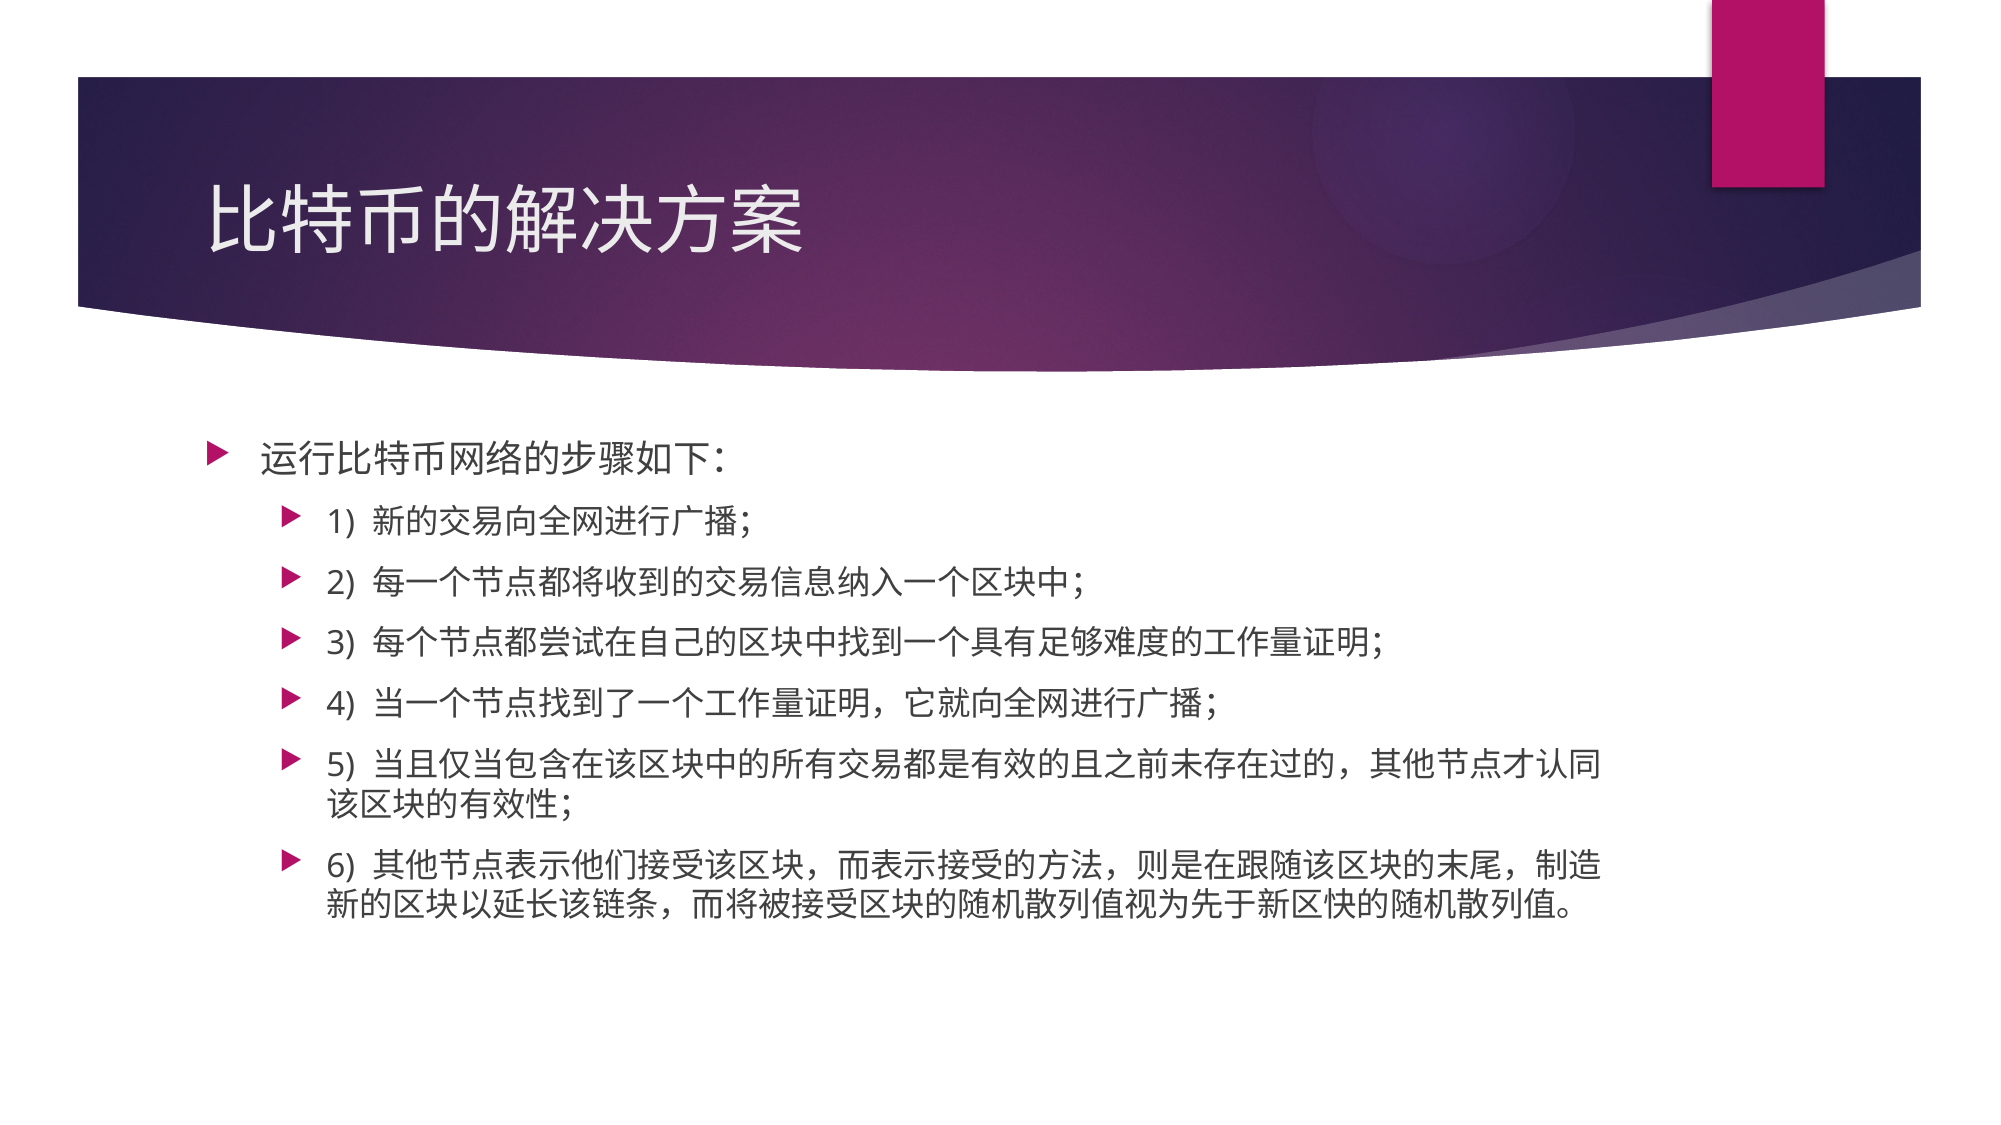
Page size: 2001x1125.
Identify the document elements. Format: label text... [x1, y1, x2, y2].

list 运行比特币网络的步骤如下： 1) 新的交易向全网进行广播； 2) 每一个节点都将收到的交易信息纳入一个区块中； 3) 每个节点都尝试在自己的区块中找到一个具有足够难度的工作量证明； 4) 当一个节点找到了一个工作量证明，它就向全网进行广播； 5) 当且仅当包含在该区块中的所有交易都是有效的且之前未存在过的，其他节点才认同该区块的有效性； 6) 其他节点表示他们接受该区块，而表示接受的方法，则是在跟随该区块的末尾，制造新的区块以延长该链条，而将被接受区块的随机散列值视为先于新区快的随机散列值。 [189, 427, 1638, 988]
title 比特币的解决方案 [189, 159, 1627, 276]
